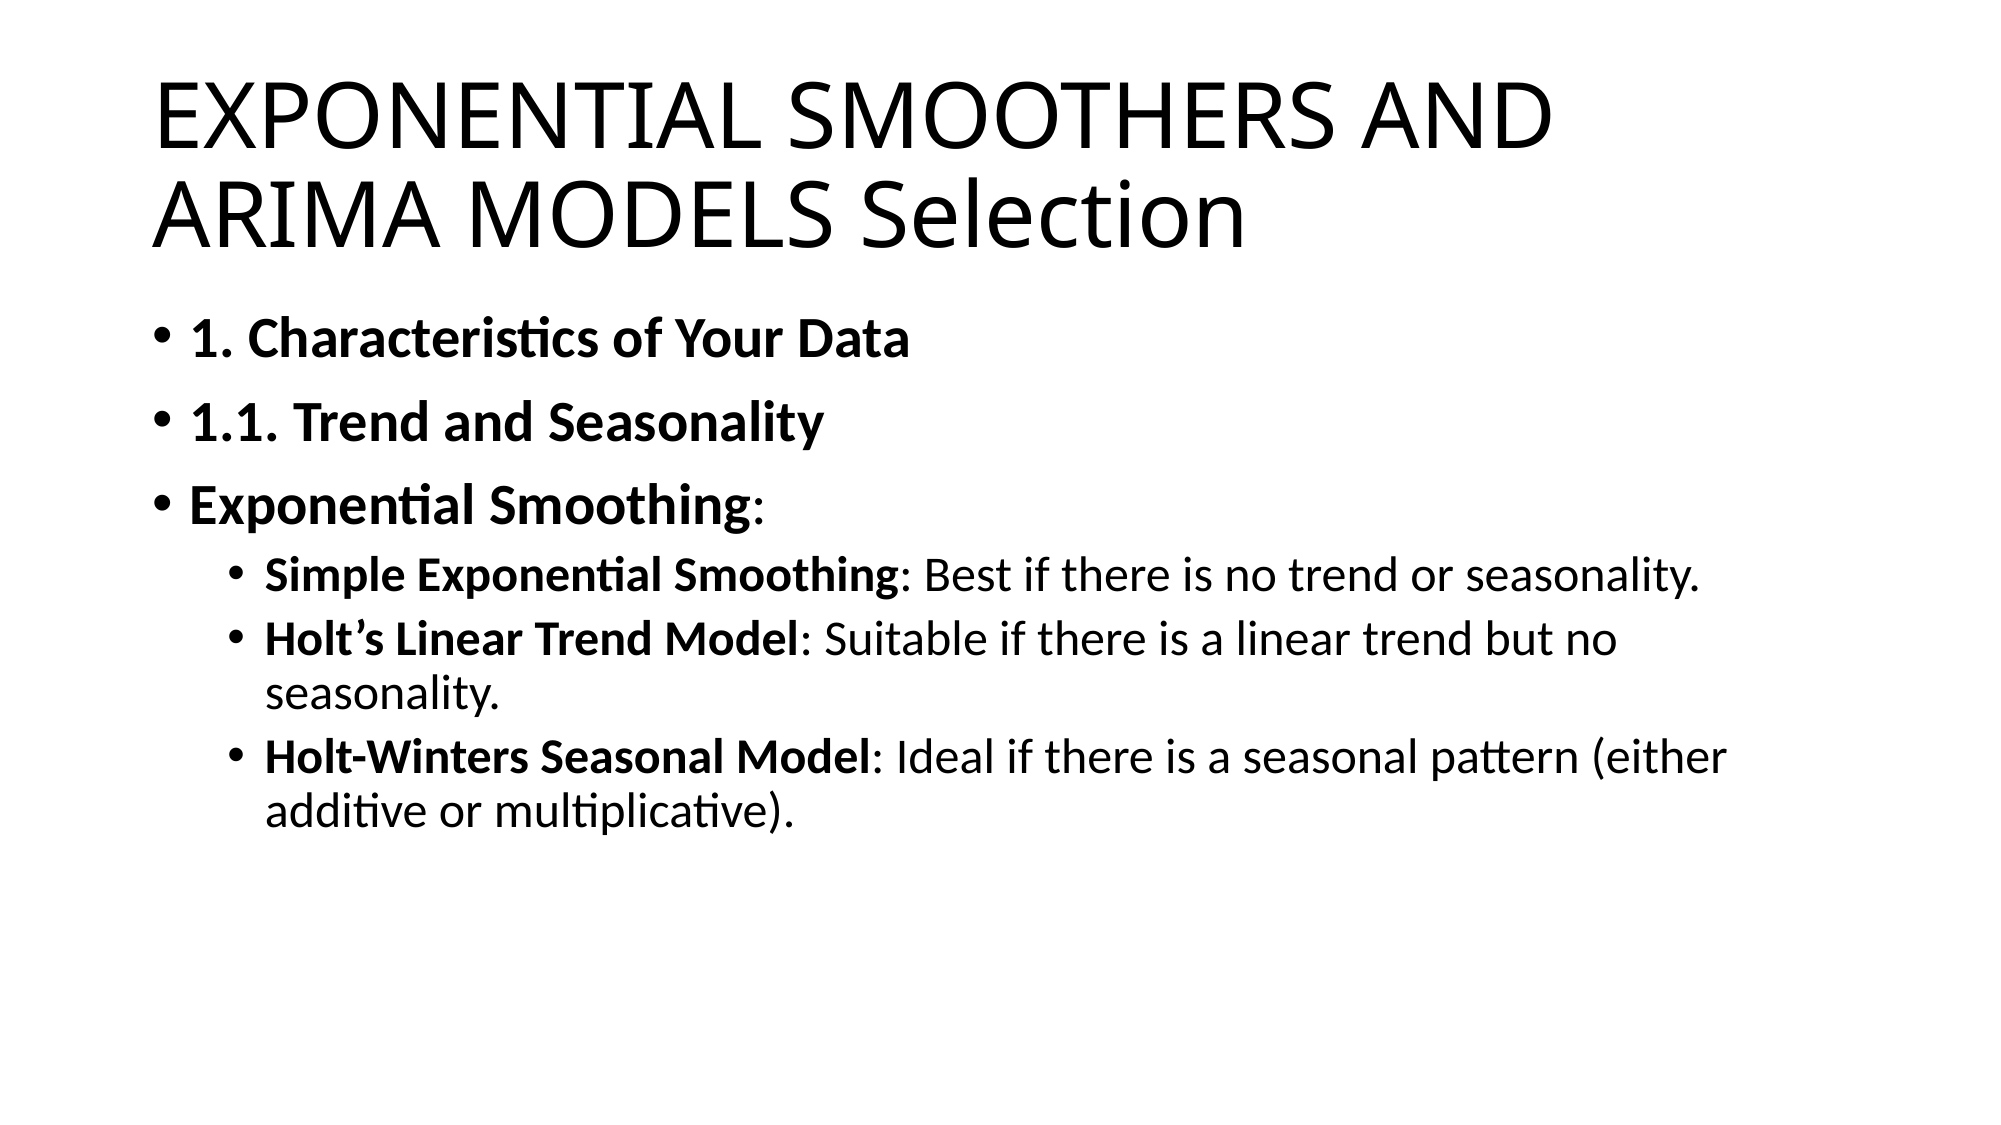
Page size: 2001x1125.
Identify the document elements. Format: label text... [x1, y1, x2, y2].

list 1. Characteristics of Your Data 1.1. Trend and Seasonality Exponential Smoothing: Simple Exponential Smoothing: Best if there is no trend or seasonality. Holt’s Linear Trend Model: Suitable if there is a linear trend but no seasonality. Holt-Winters Seasonal Model: Ideal if there is a seasonal pattern (either additive or multiplicative). [137, 299, 1863, 1014]
title EXPONENTIAL SMOOTHERS AND ARIMA MODELS Selection [137, 59, 1863, 278]
